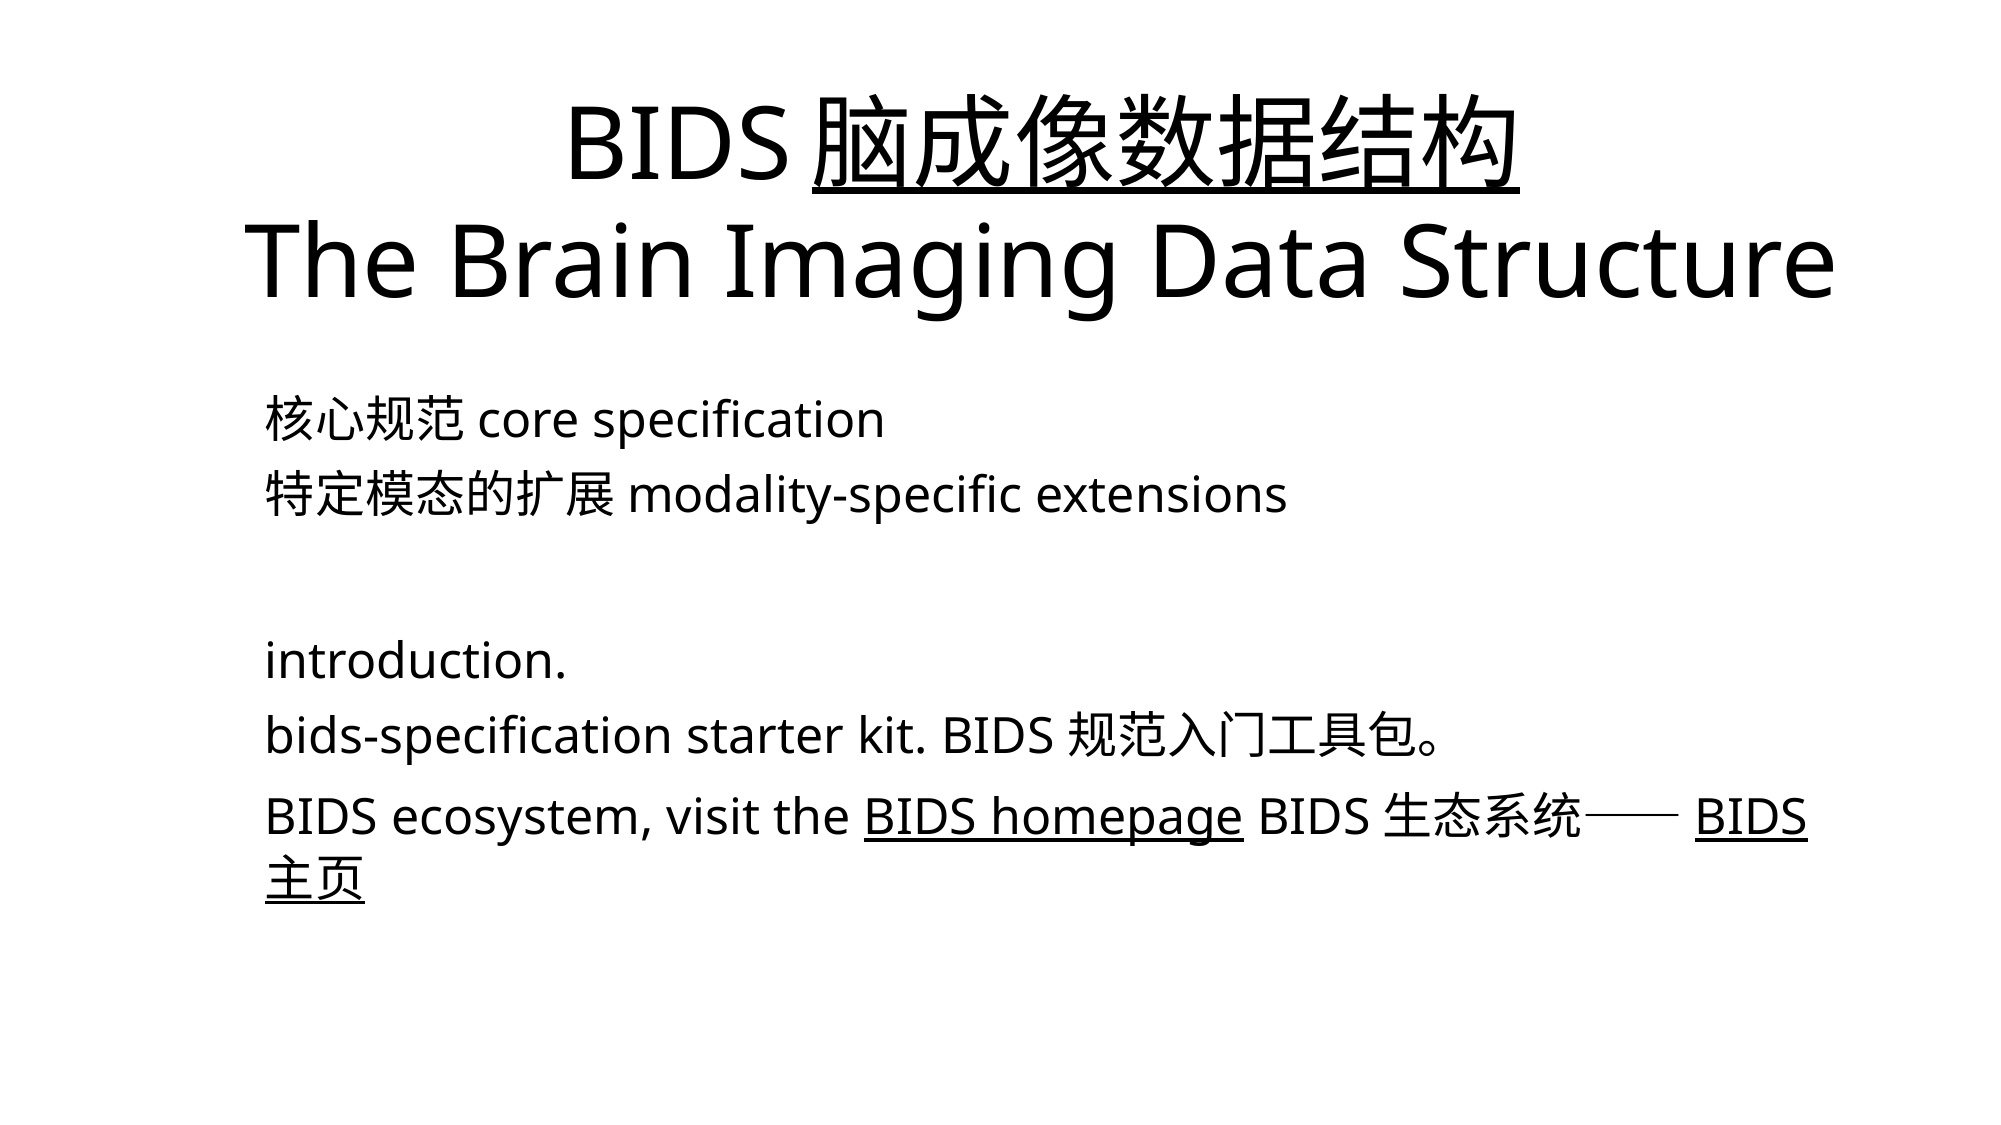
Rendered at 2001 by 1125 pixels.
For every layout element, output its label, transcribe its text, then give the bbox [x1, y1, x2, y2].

subtitle 核心规范core specification 特定模态的扩展modality-specific extensions [249, 386, 1750, 563]
title BIDS脑成像数据结构 The Brain Imaging Data Structure [215, 27, 1868, 327]
text_box introduction. bids-specification starter kit. BIDS规范入门工具包。 BIDS ecosystem, visit the BIDS homepage BIDS生态系统——BIDS主页 [249, 628, 1834, 955]
